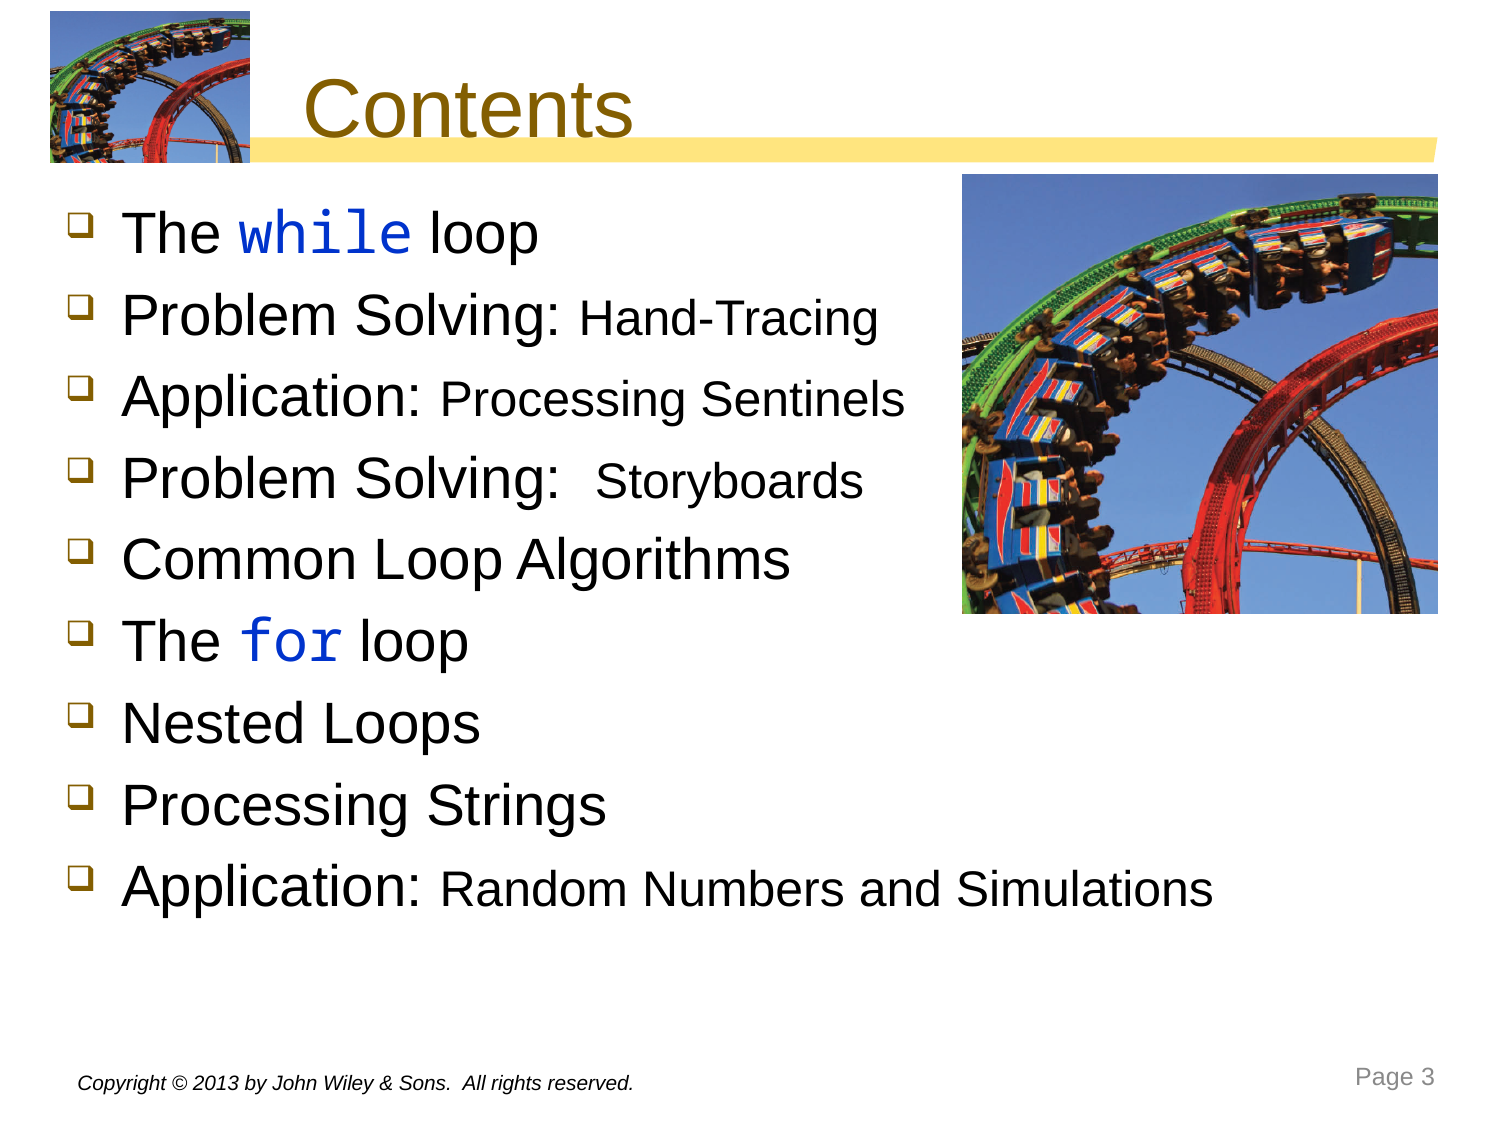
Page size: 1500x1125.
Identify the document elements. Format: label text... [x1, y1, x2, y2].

picture [50, 11, 250, 163]
title Contents [287, 44, 1451, 163]
list The while loop Problem Solving: Hand-Tracing Application: Processing Sentinels Problem Solving: Storyboards Common Loop Algorithms The for loop Nested Loops Processing Strings Application: Random Numbers and Simulations [49, 187, 1438, 1026]
footer Copyright © 2013 by John Wiley & Sons. All rights reserved. [62, 1037, 726, 1104]
picture [962, 174, 1438, 614]
slide_number Page 3 [1187, 1050, 1450, 1100]
